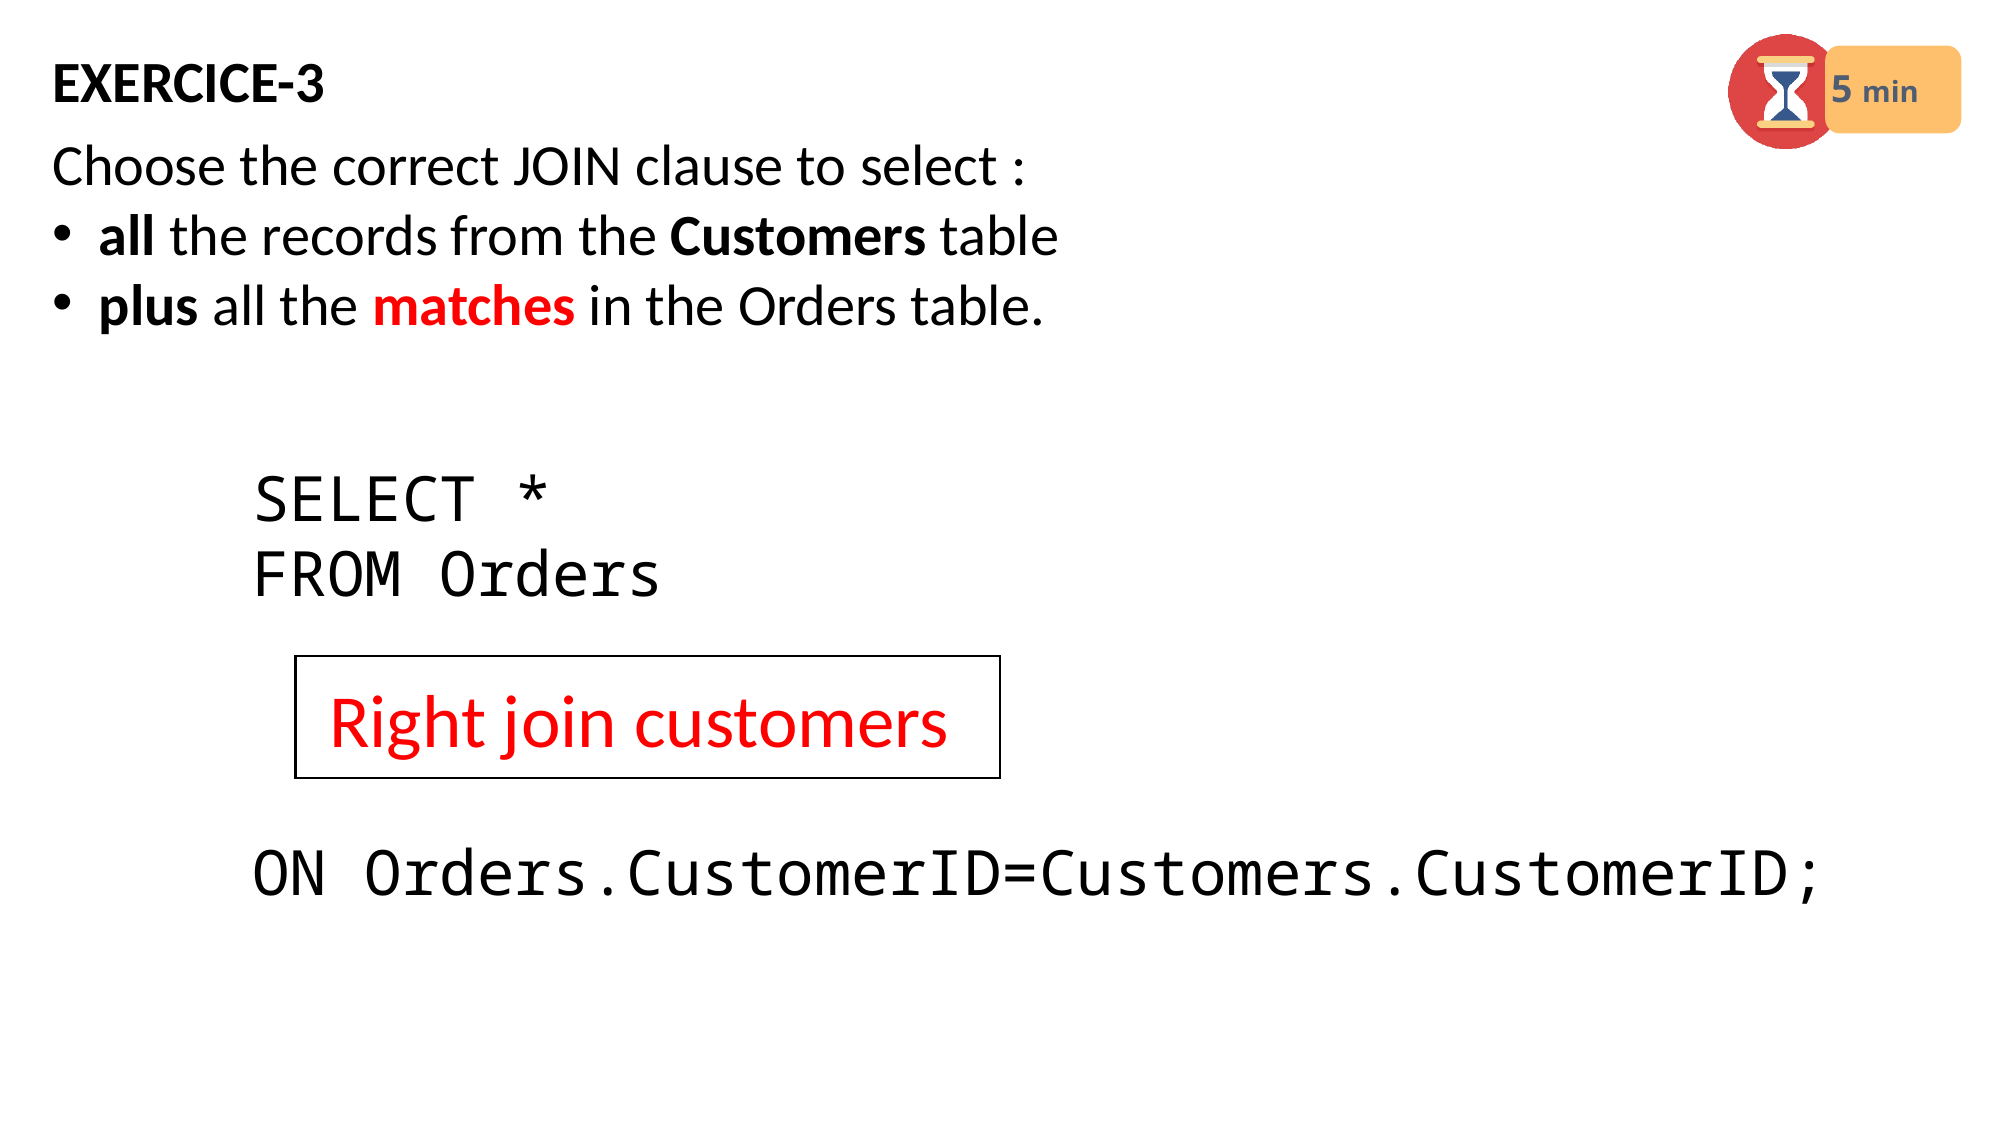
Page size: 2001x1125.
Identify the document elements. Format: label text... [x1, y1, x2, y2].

text_box Right join customers [294, 655, 1001, 779]
text_box SELECT * FROM Orders ON Orders.CustomerID=Customers.CustomerID; [237, 451, 1842, 916]
text_box Choose the correct JOIN clause to select : all the records from the Customers table plus all the matches in the Orders table. [37, 119, 1478, 345]
text_box EXERCICE-3 [37, 36, 345, 122]
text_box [1728, 34, 1983, 149]
